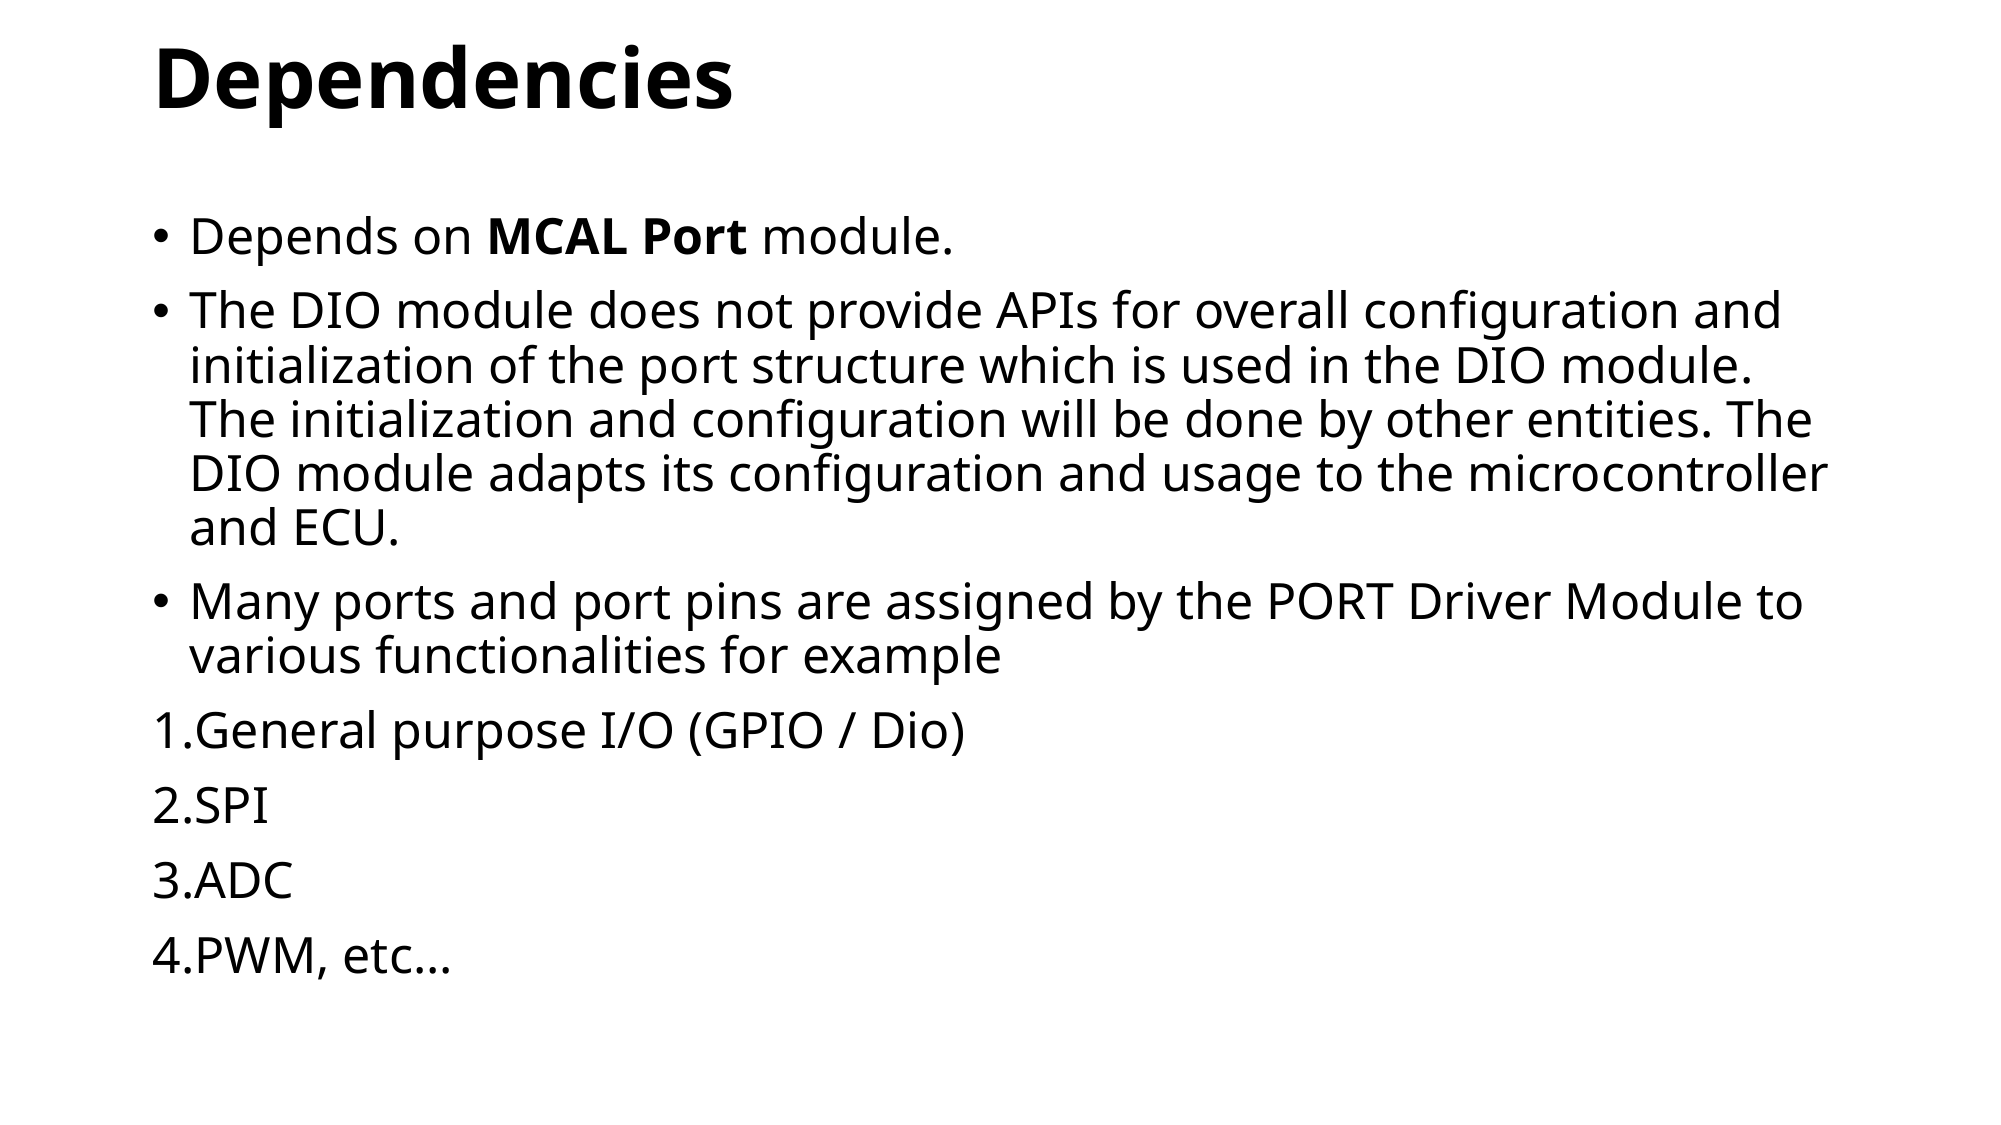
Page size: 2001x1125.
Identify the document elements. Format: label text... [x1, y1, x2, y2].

title Dependencies [137, 59, 1863, 203]
list Depends on MCAL Port module. The DIO module does not provide APIs for overall configuration and initialization of the port structure which is used in the DIO module. The initialization and configuration will be done by other entities. The DIO module adapts its configuration and usage to the microcontroller and ECU. Many ports and port pins are assigned by the PORT Driver Module to various functionalities for example General purpose I/O (GPIO / Dio) SPI ADC PWM, etc... [137, 203, 1863, 1014]
